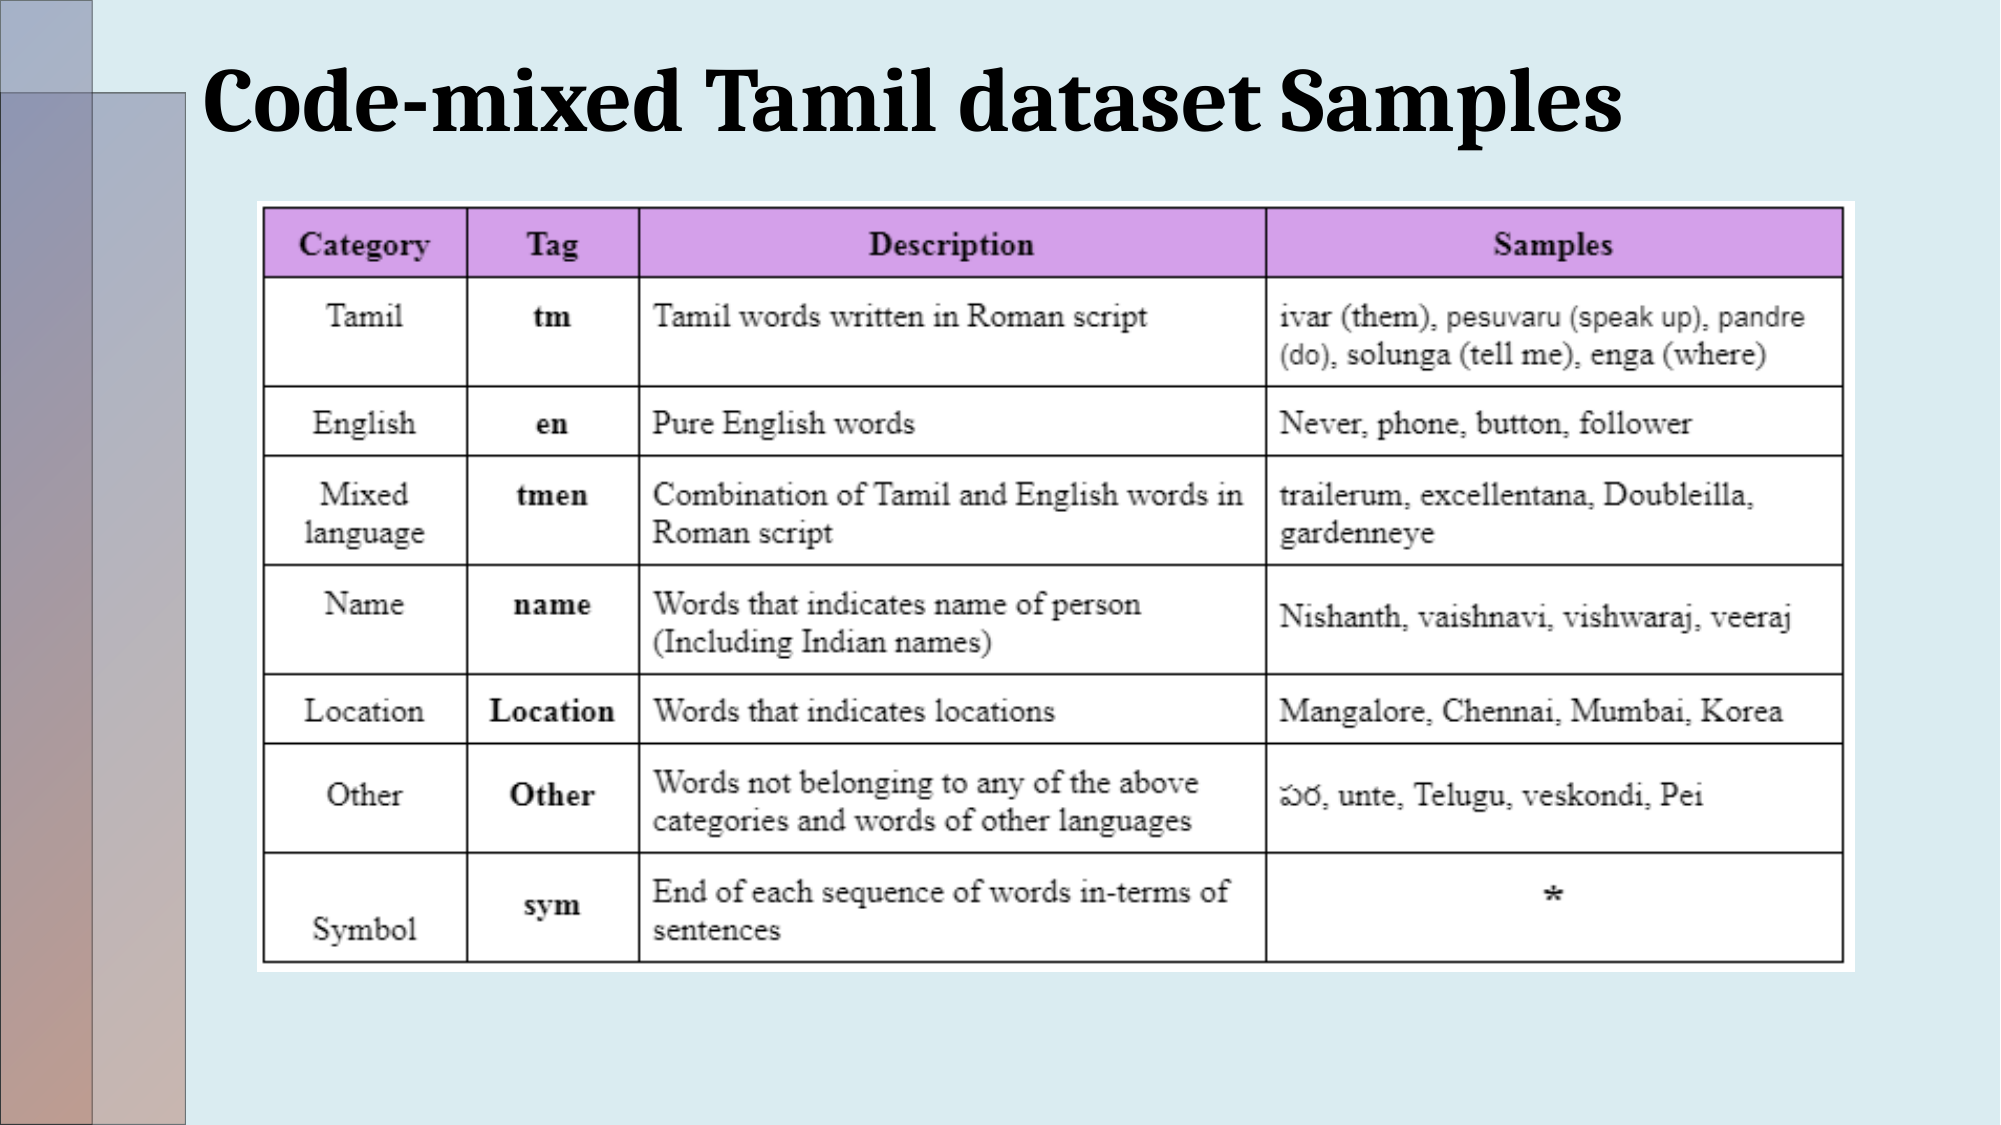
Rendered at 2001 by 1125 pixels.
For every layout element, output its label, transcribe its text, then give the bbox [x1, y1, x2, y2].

picture [256, 201, 1855, 972]
title Code-mixed Tamil dataset Samples [189, 31, 1979, 165]
